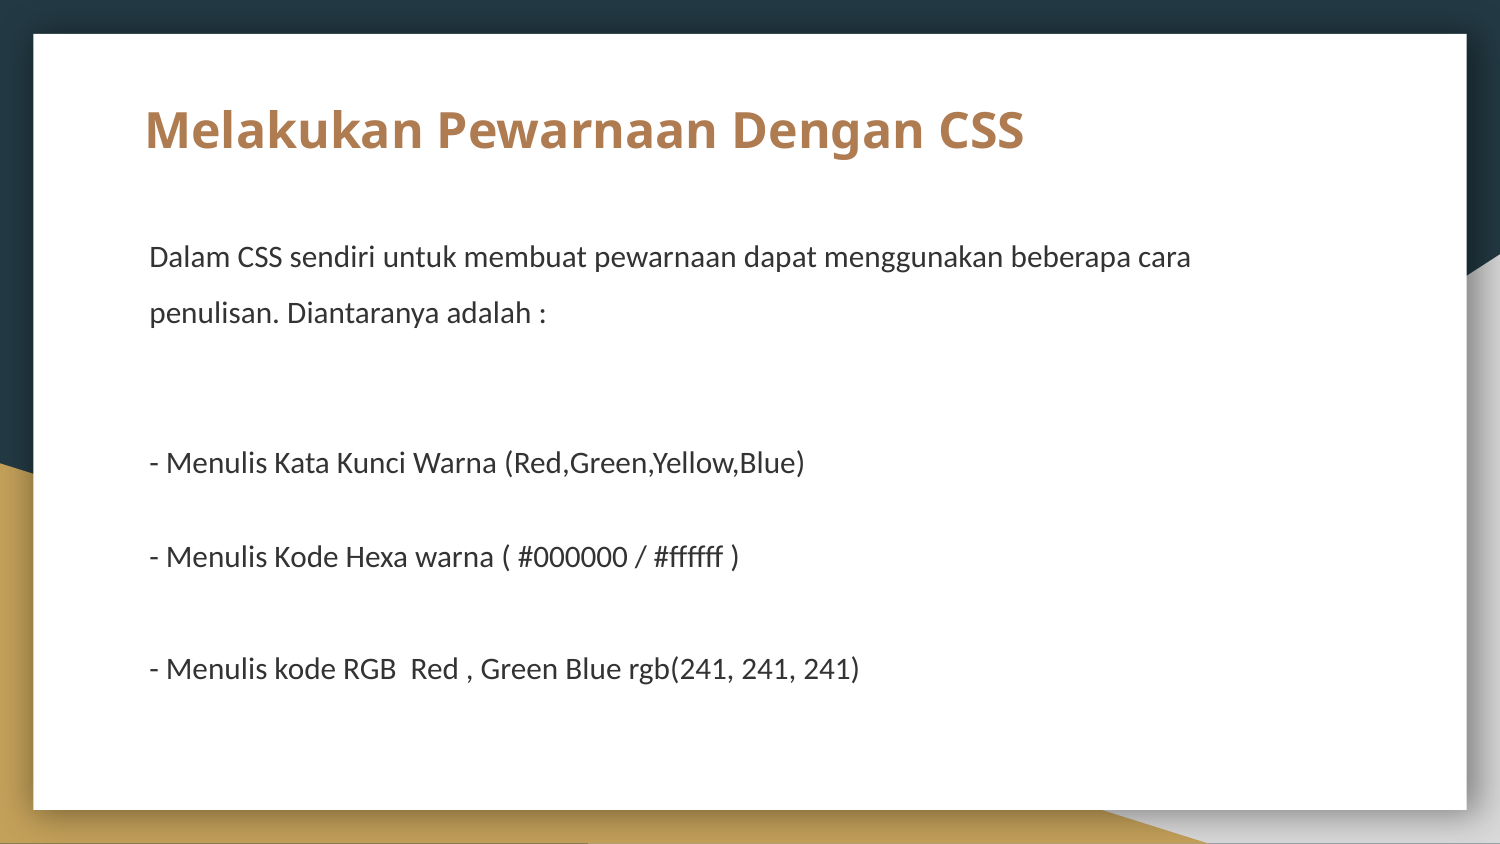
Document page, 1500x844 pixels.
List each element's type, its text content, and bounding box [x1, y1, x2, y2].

title Melakukan Pewarnaan Dengan CSS [129, 83, 1361, 210]
list Dalam CSS sendiri untuk membuat pewarnaan dapat menggunakan beberapa cara penulisan. Diantaranya adalah : - Menulis Kata Kunci Warna (Red,Green,Yellow,Blue) - Menulis Kode Hexa warna ( #000000 / #ffffff ) - Menulis kode RGB Red , Green Blue rgb(241, 241, 241) [134, 202, 1293, 770]
